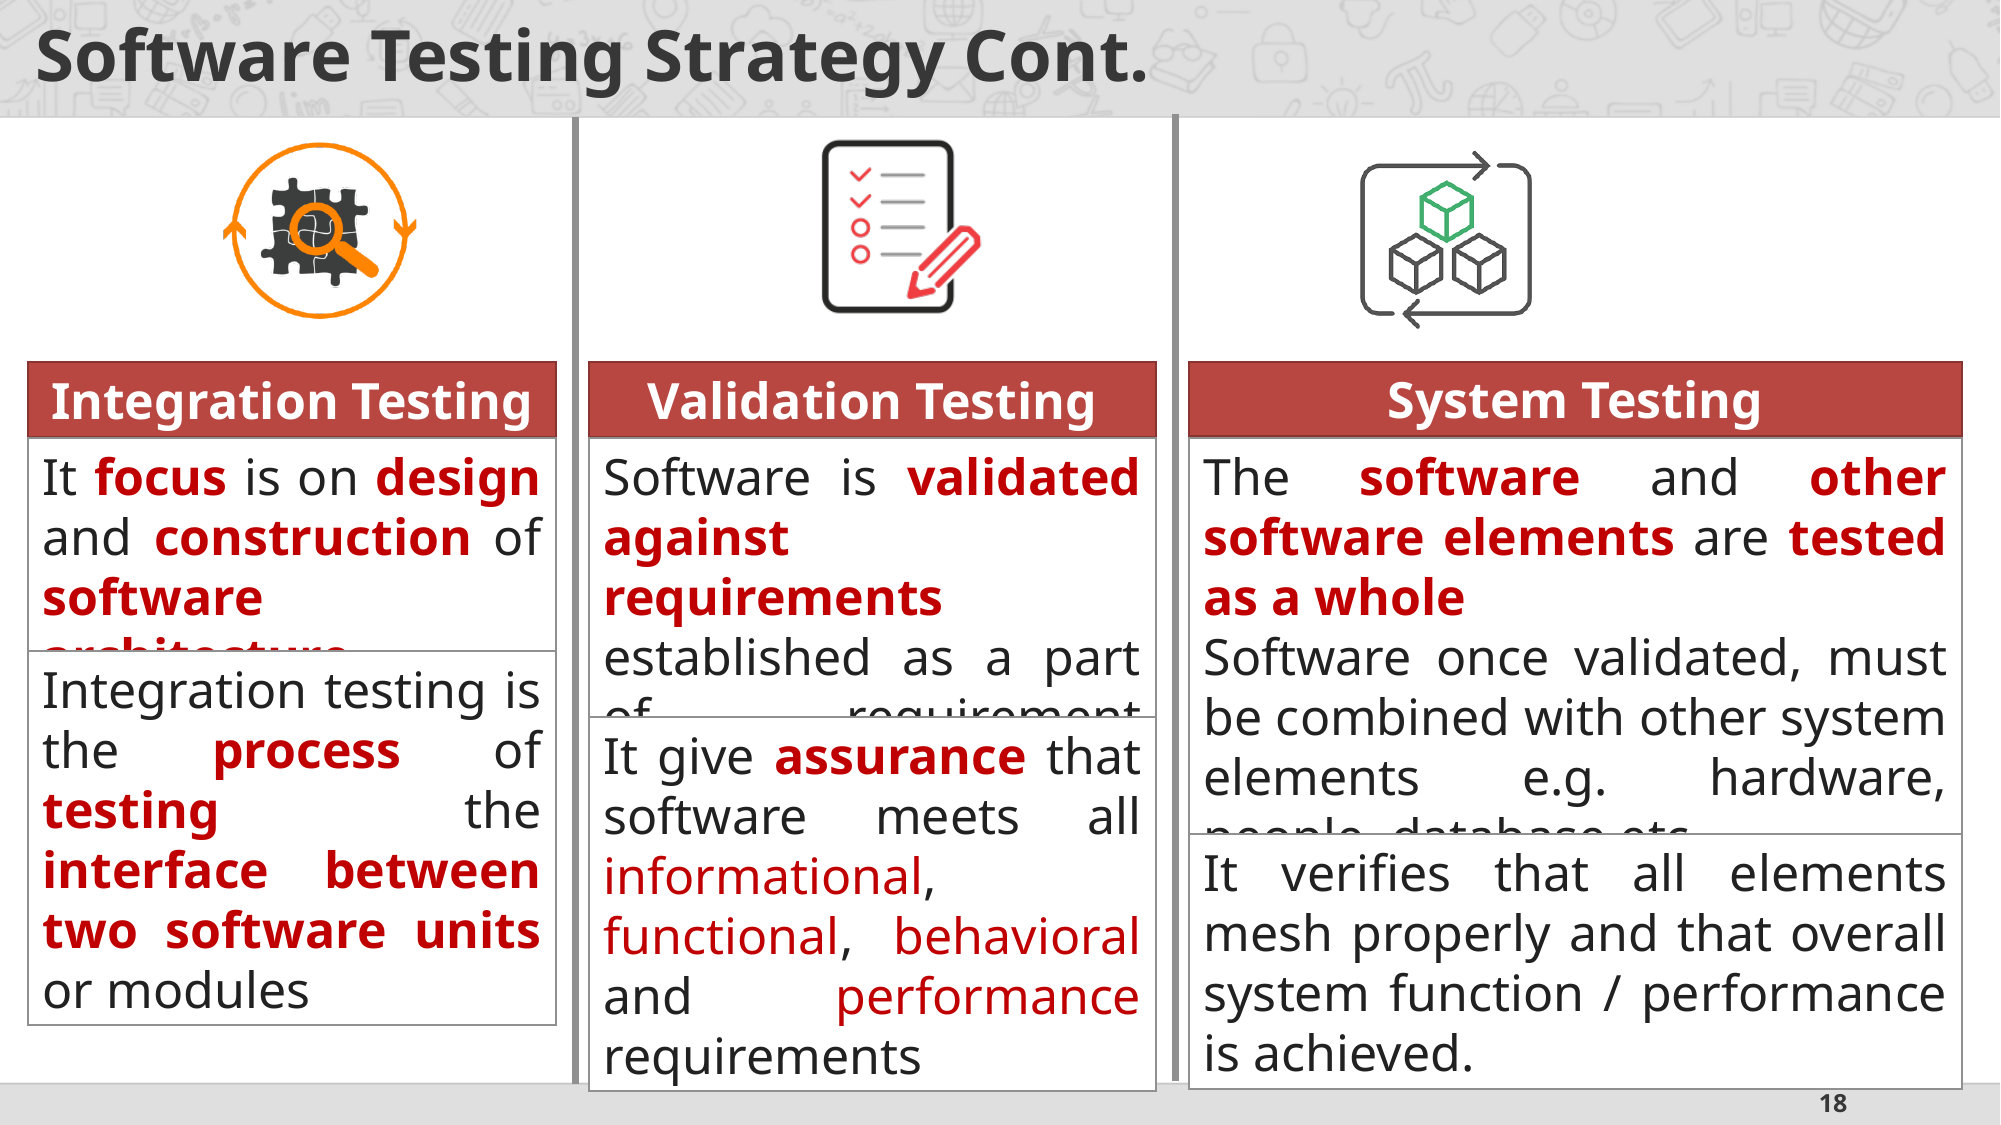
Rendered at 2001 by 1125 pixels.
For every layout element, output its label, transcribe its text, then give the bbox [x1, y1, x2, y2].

text_box It give assurance that software meets all informational, functional, behavioral and performance requirements [588, 716, 1157, 1092]
title Software Testing Strategy Cont. [0, 0, 2000, 117]
text_box The software and other software elements are tested as a whole Software once validated, must be combined with other system elements e.g. hardware, people, database etc… [1188, 437, 1963, 833]
picture [805, 137, 985, 316]
picture [216, 137, 421, 324]
text_box Software is validated against requirements established as a part of requirement modeling [588, 437, 1157, 716]
text_box Validation Testing [588, 361, 1157, 437]
text_box Integration Testing [27, 361, 557, 437]
text_box System Testing [1188, 361, 1963, 437]
text_box It verifies that all elements mesh properly and that overall system function / performance is achieved. [1188, 833, 1963, 1090]
text_box Integration testing is the process of testing the interface between two software units or modules [27, 650, 557, 1026]
picture [1356, 150, 1536, 331]
text_box It focus is on design and construction of software architecture [27, 437, 557, 650]
